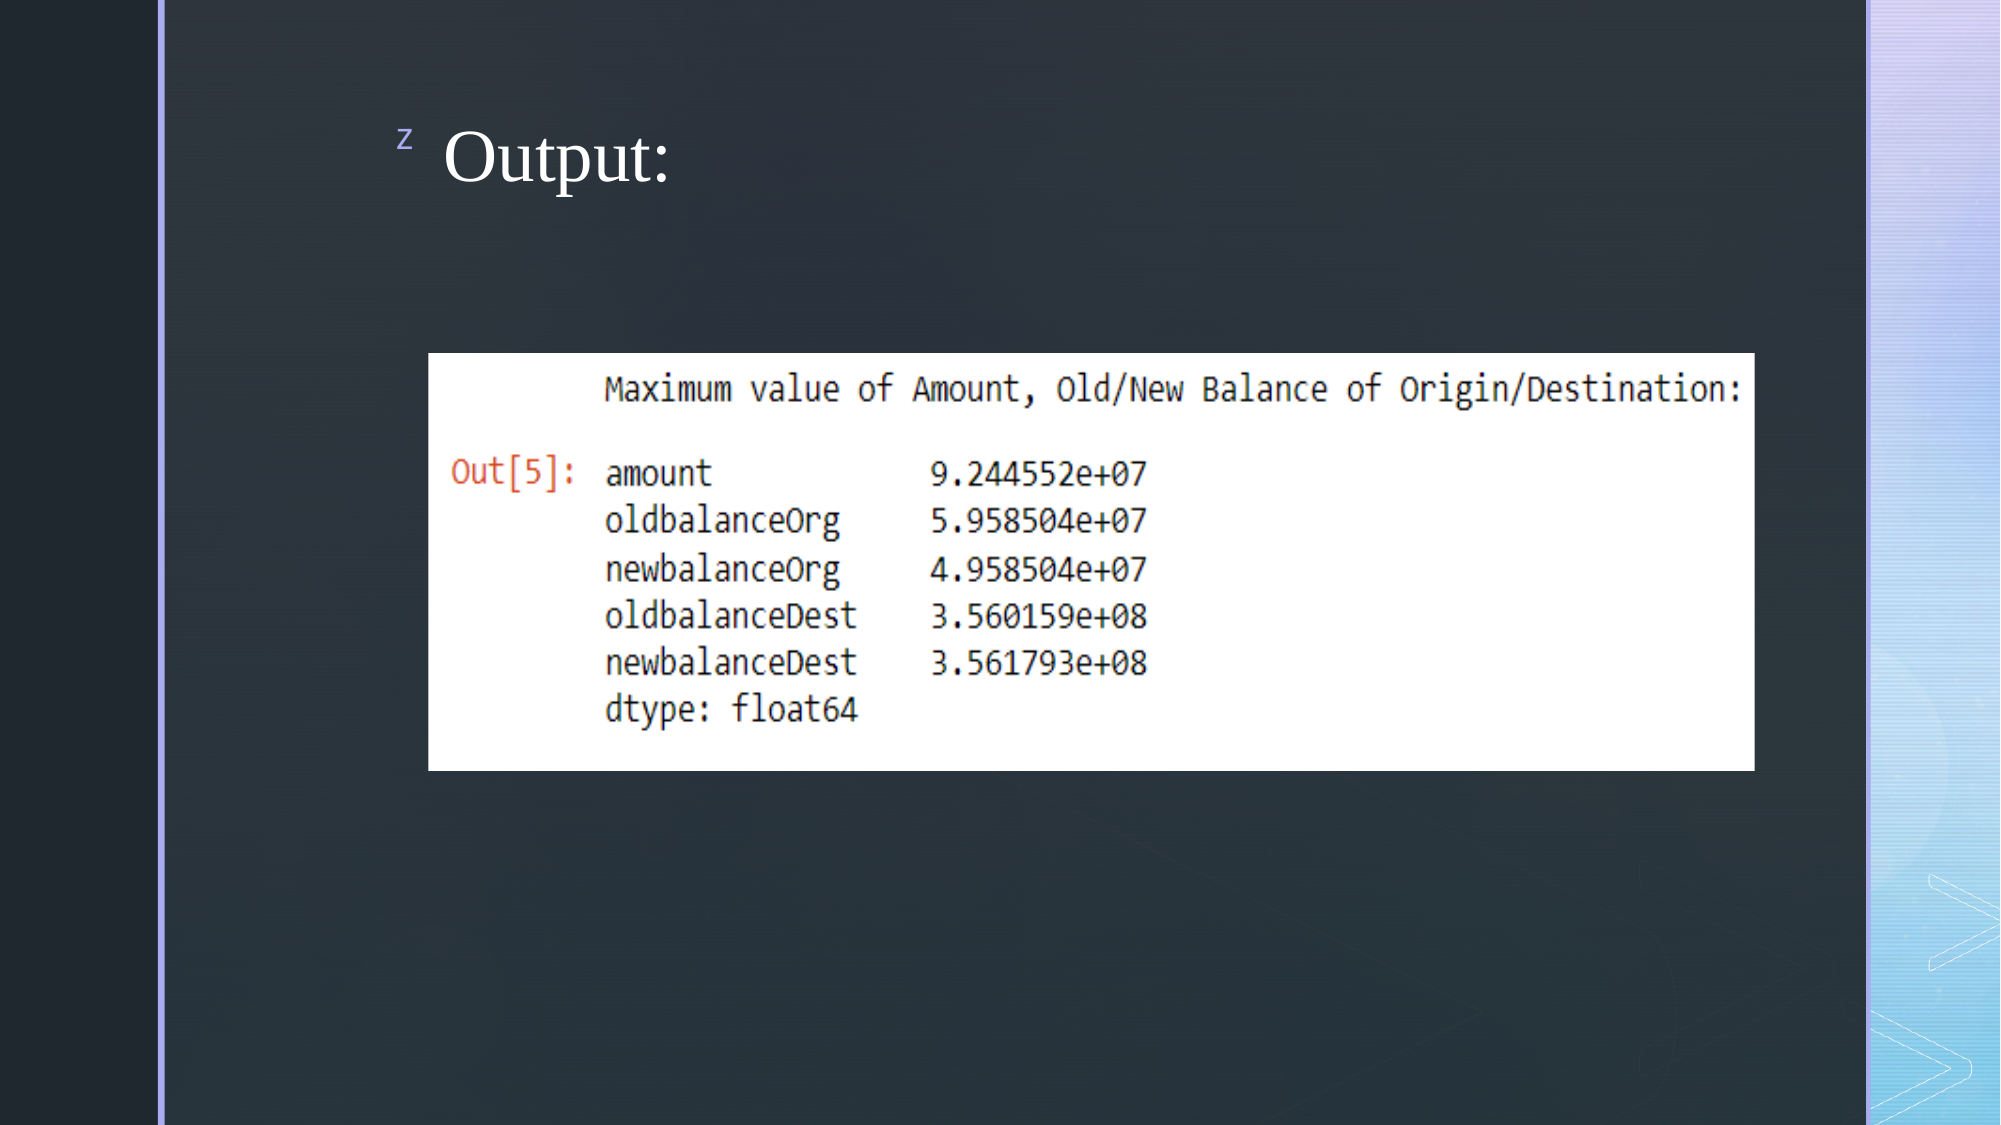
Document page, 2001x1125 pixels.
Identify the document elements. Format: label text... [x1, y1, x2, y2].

picture [1871, 0, 2001, 1125]
title Output: [428, 109, 1734, 287]
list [428, 353, 1755, 772]
